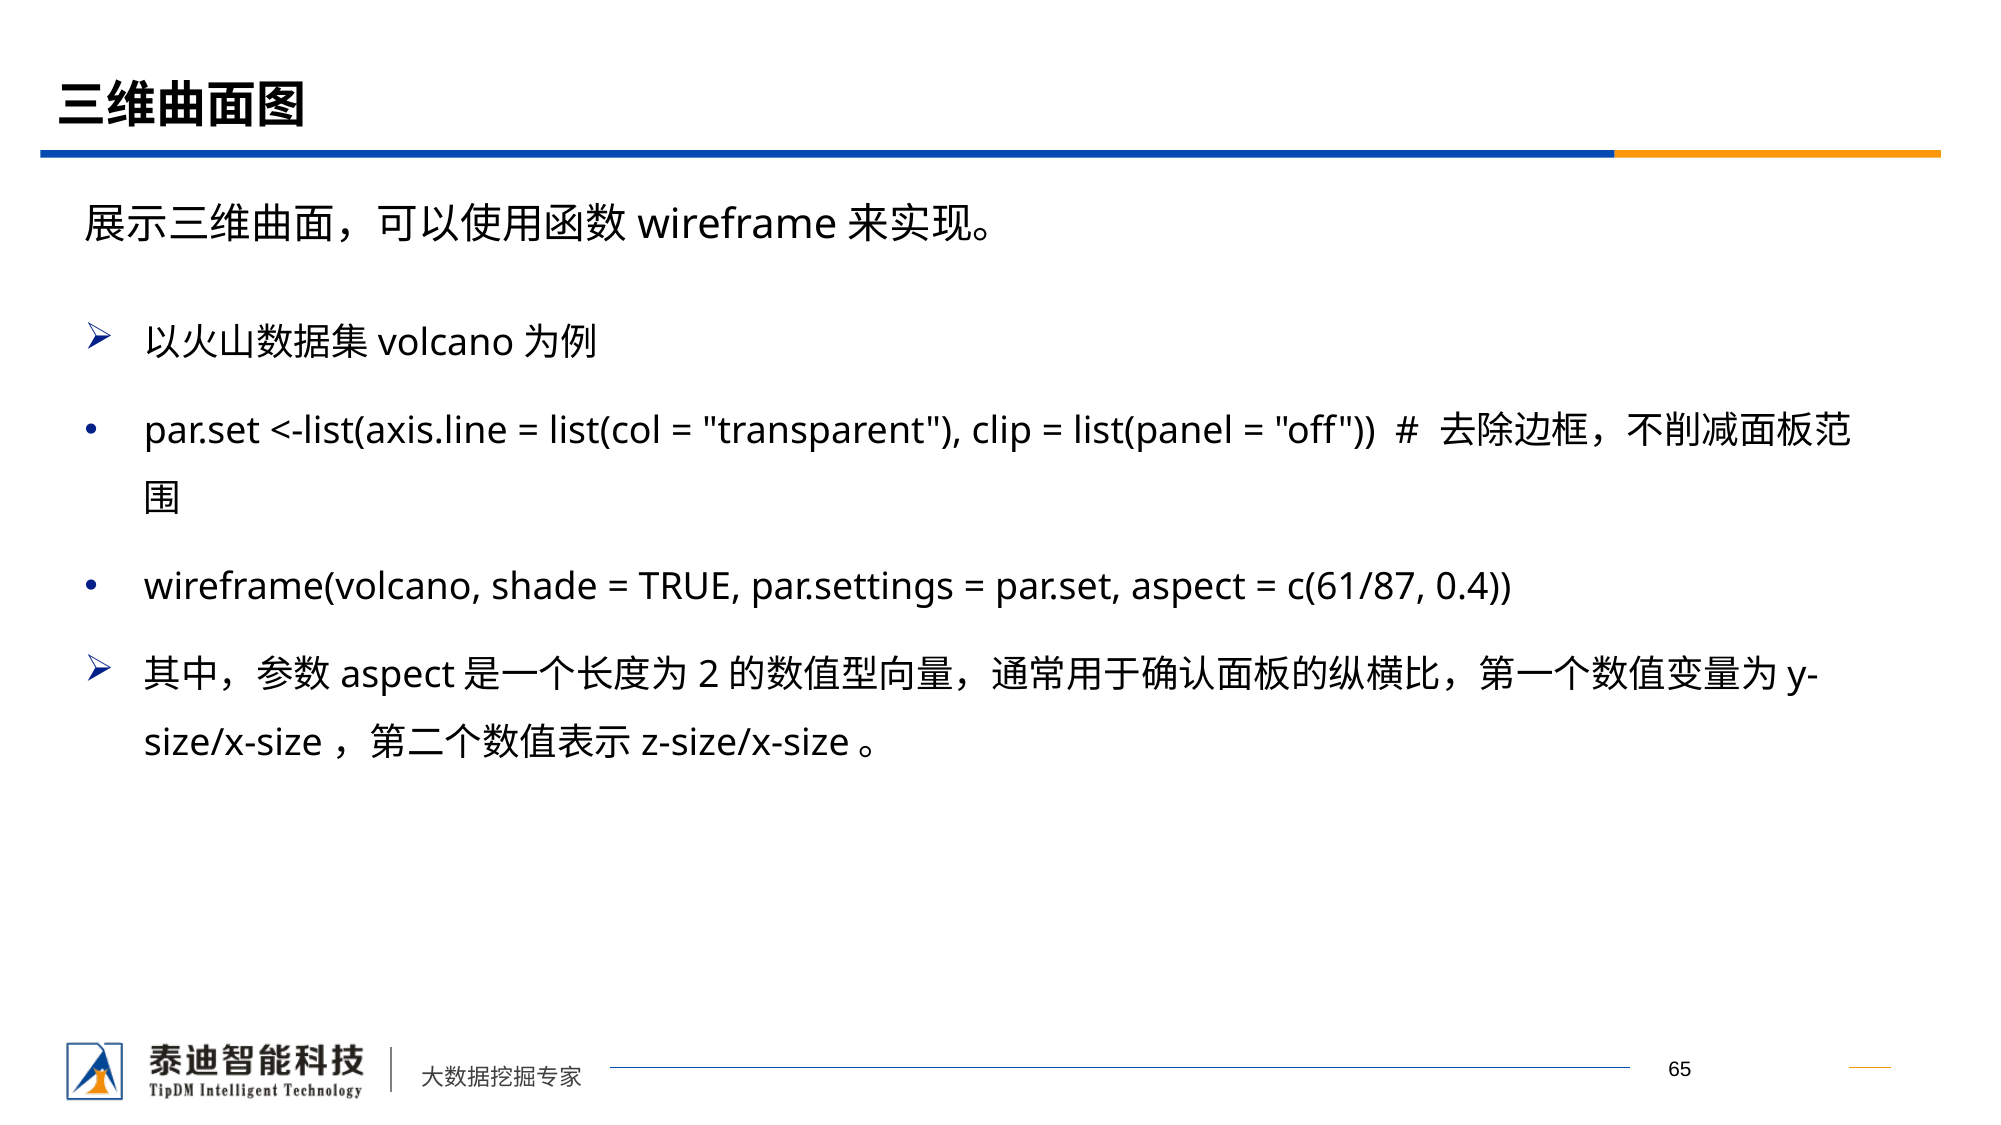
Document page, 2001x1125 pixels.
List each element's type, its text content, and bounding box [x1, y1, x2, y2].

list 以火山数据集volcano为例 par.set <-list(axis.line = list(col = "transparent"), clip = list(panel = "off")) # 去除边框，不削减面板范围 wireframe(volcano, shade = TRUE, par.settings = par.set, aspect = c(61/87, 0.4)) 其中，参数aspect是一个长度为2的数值型向量，通常用于确认面板的纵横比，第一个数值变量为y-size/x-size，第二个数值表示z-size/x-size。 [69, 287, 1892, 1005]
title 三维曲面图 [41, 58, 1842, 146]
list 展示三维曲面，可以使用函数wireframe来实现。 [69, 186, 1892, 257]
picture [62, 1028, 368, 1107]
